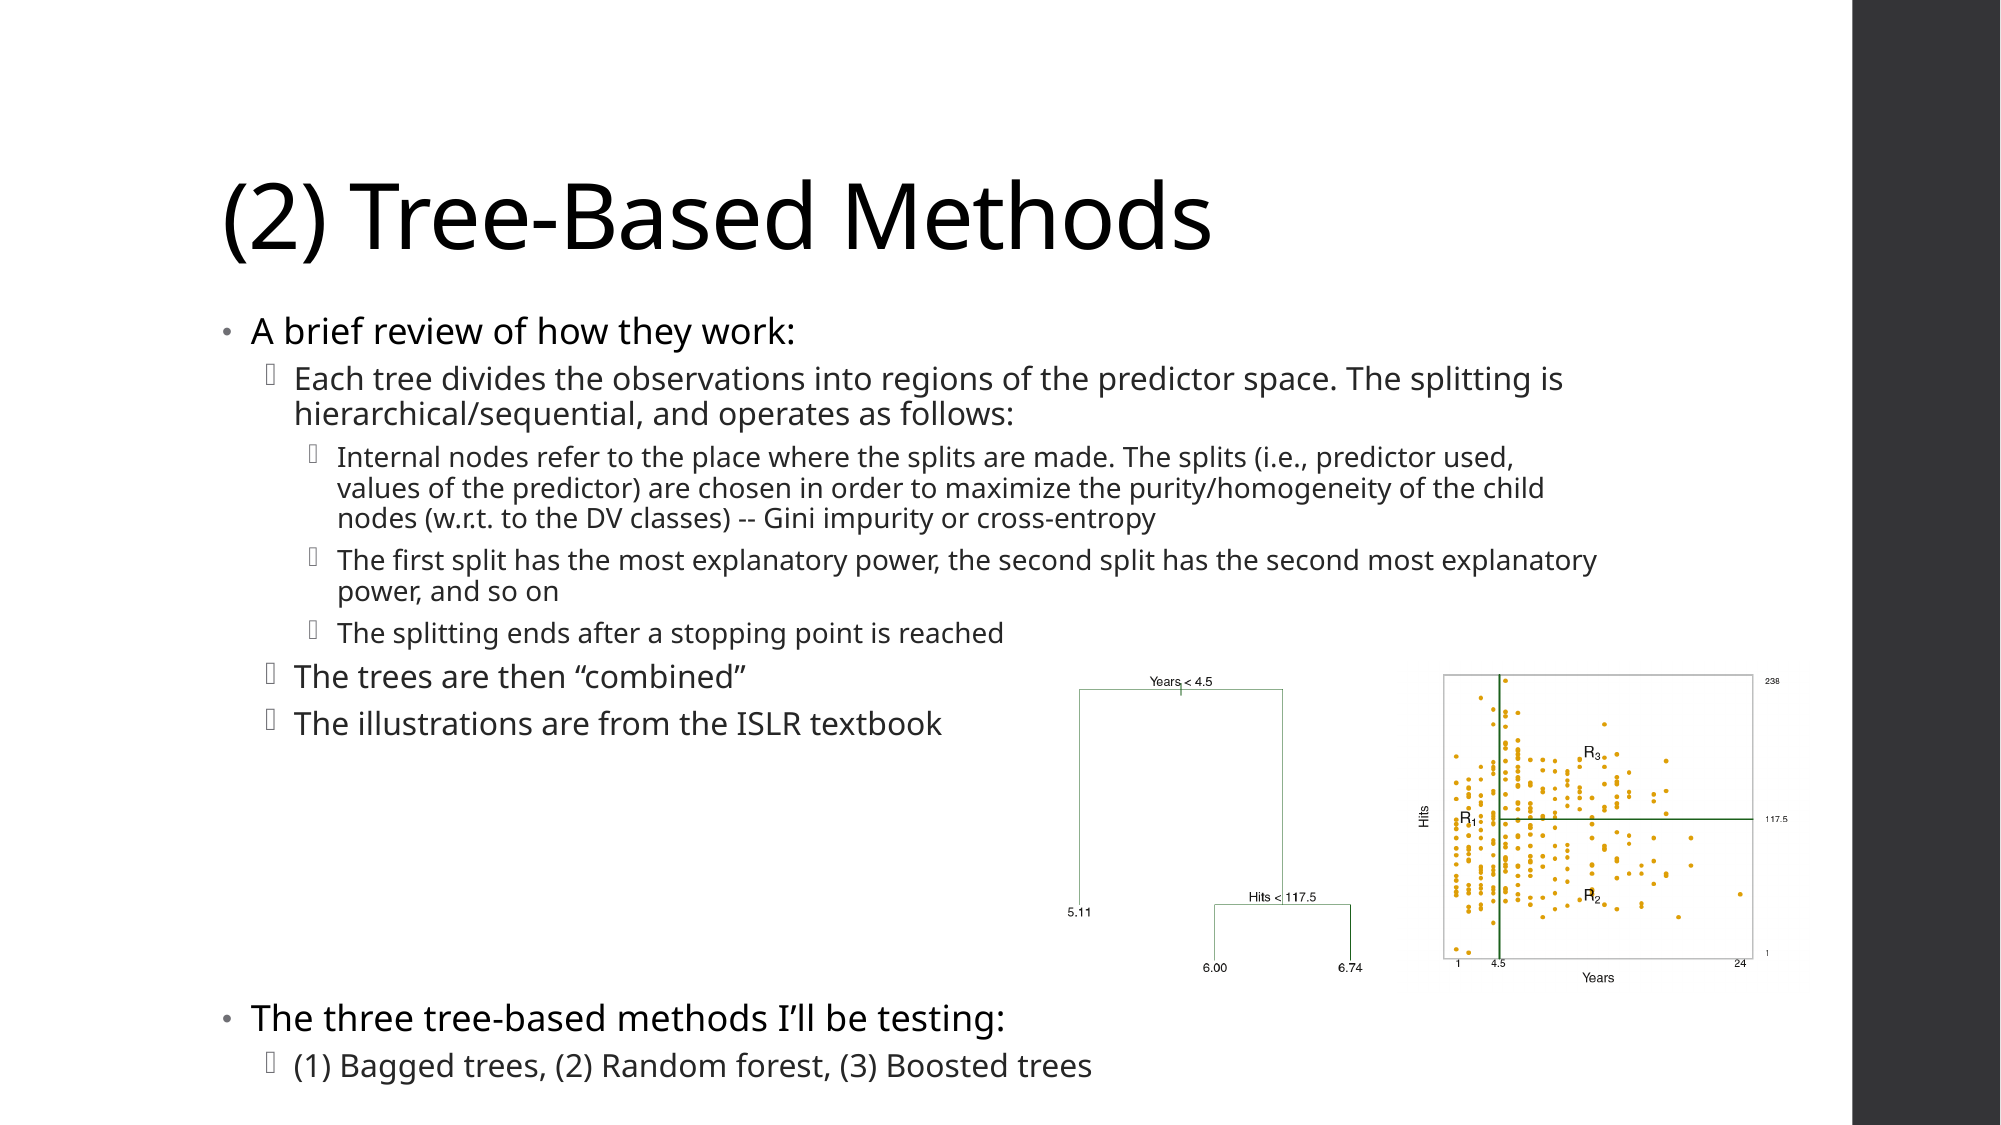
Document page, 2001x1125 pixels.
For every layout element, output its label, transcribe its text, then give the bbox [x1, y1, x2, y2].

title (2) Tree-Based Methods [206, 60, 1797, 278]
list A brief review of how they work: Each tree divides the observations into regions of the predictor space. The splitting is hierarchical/sequential, and operates as follows: Internal nodes refer to the place where the splits are made. The splits (i.e., predictor used, values of the predictor) are chosen in order to maximize the purity/homogeneity of the child nodes (w.r.t. to the DV classes) -- Gini impurity or cross-entropy The first split has the most explanatory power, the second split has the second most explanatory power, and so on The splitting ends after a stopping point is reached The trees are then “combined” The illustrations are from the ISLR textbook The three tree-based methods I’ll be testing: (1) Bagged trees, (2) Random forest, (3) Boosted trees [206, 304, 1617, 1094]
picture [1397, 661, 1810, 993]
picture [1064, 671, 1372, 986]
